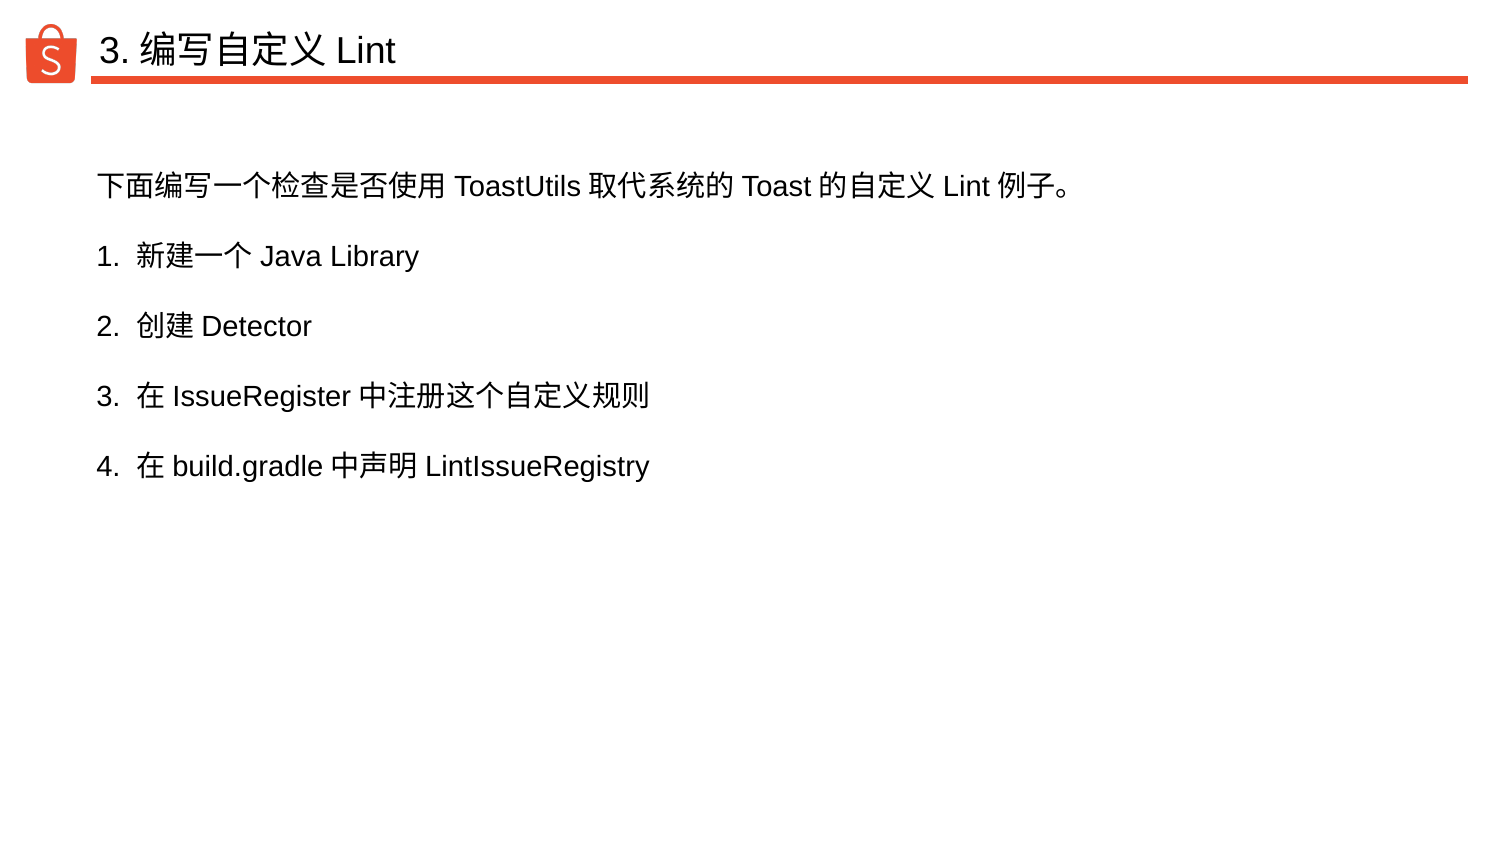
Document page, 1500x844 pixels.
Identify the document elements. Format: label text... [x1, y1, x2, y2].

title 3.编写自定义Lint [90, 7, 1413, 80]
picture [25, 24, 81, 86]
list 下面编写一个检查是否使用ToastUtils取代系统的Toast的自定义Lint例子。 1. 新建一个Java Library 2. 创建Detector 3. 在IssueRegister中注册这个自定义规则 4. 在build.gradle中声明LintIssueRegistry [90, 161, 1413, 698]
